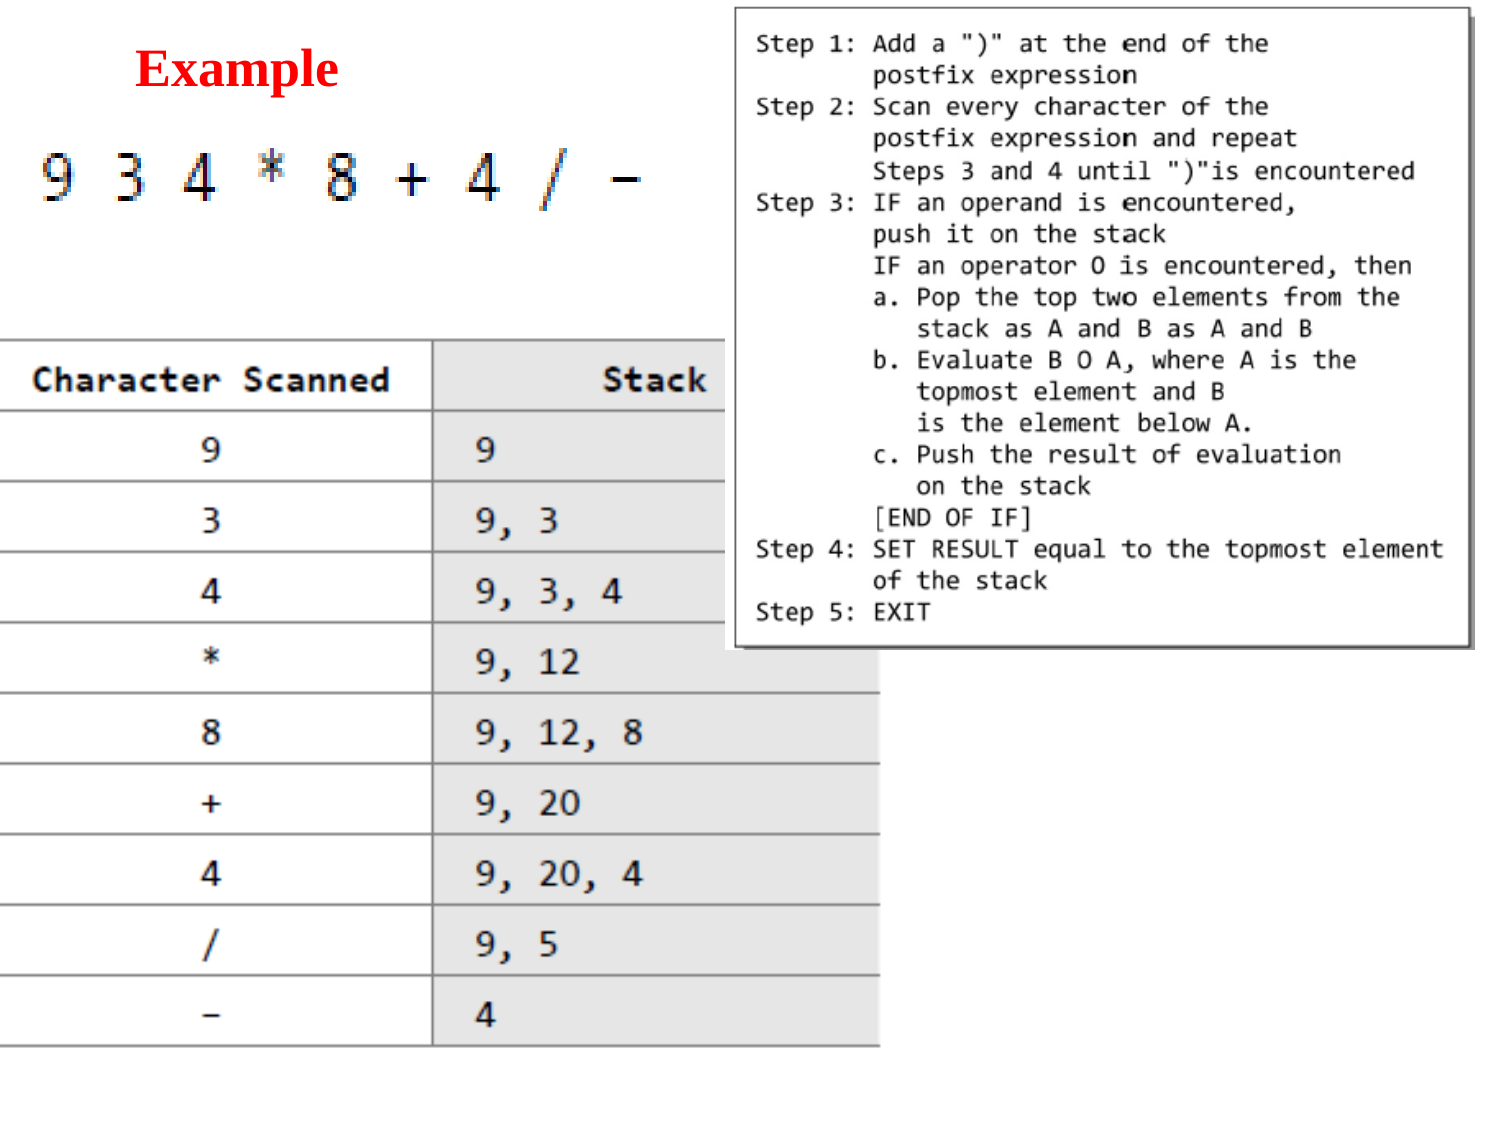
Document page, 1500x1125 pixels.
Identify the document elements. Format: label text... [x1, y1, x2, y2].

picture [0, 0, 1476, 1063]
picture [39, 119, 653, 264]
text_box Example [37, 24, 438, 105]
